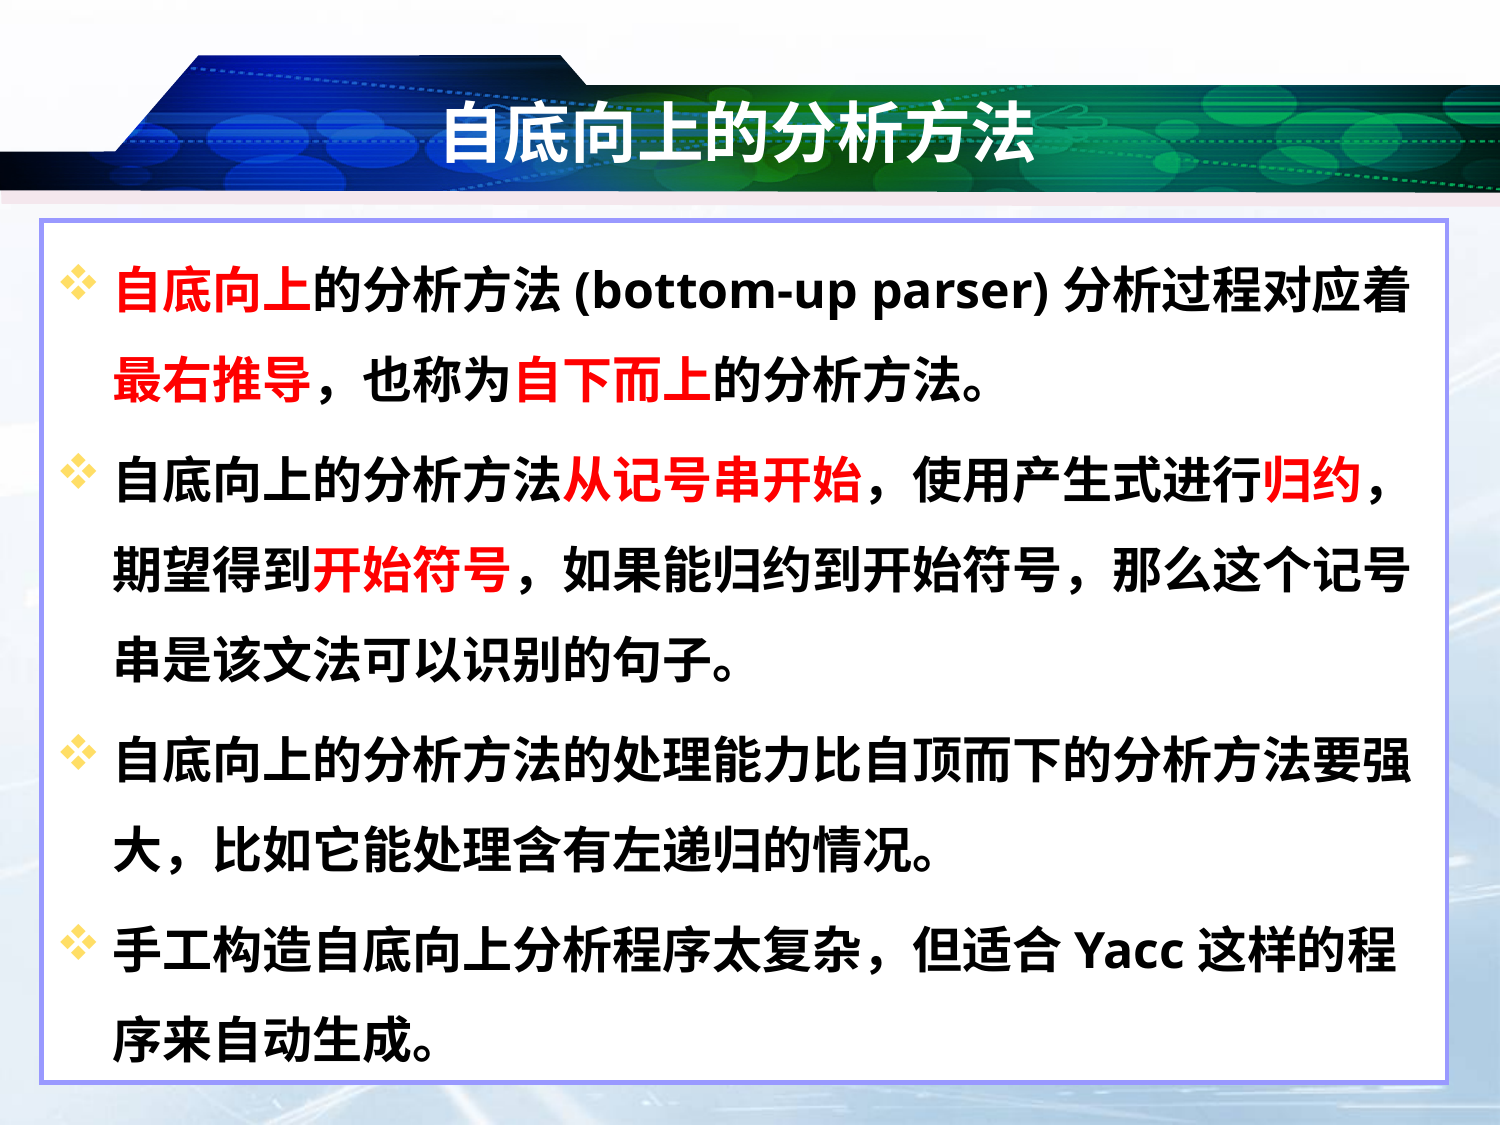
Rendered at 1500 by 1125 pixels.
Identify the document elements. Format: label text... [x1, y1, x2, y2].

list 自底向上的分析方法(bottom-up parser)分析过程对应着最右推导，也称为自下而上的分析方法。 自底向上的分析方法从记号串开始，使用产生式进行归约，期望得到开始符号，如果能归约到开始符号，那么这个记号串是该文法可以识别的句子。 自底向上的分析方法的处理能力比自顶而下的分析方法要强大，比如它能处理含有左递归的情况。 手工构造自底向上分析程序太复杂，但适合Yacc这样的程序来自动生成。 [41, 220, 1448, 1083]
title 自底向上的分析方法 [99, 37, 1376, 220]
picture [0, 0, 1500, 1125]
